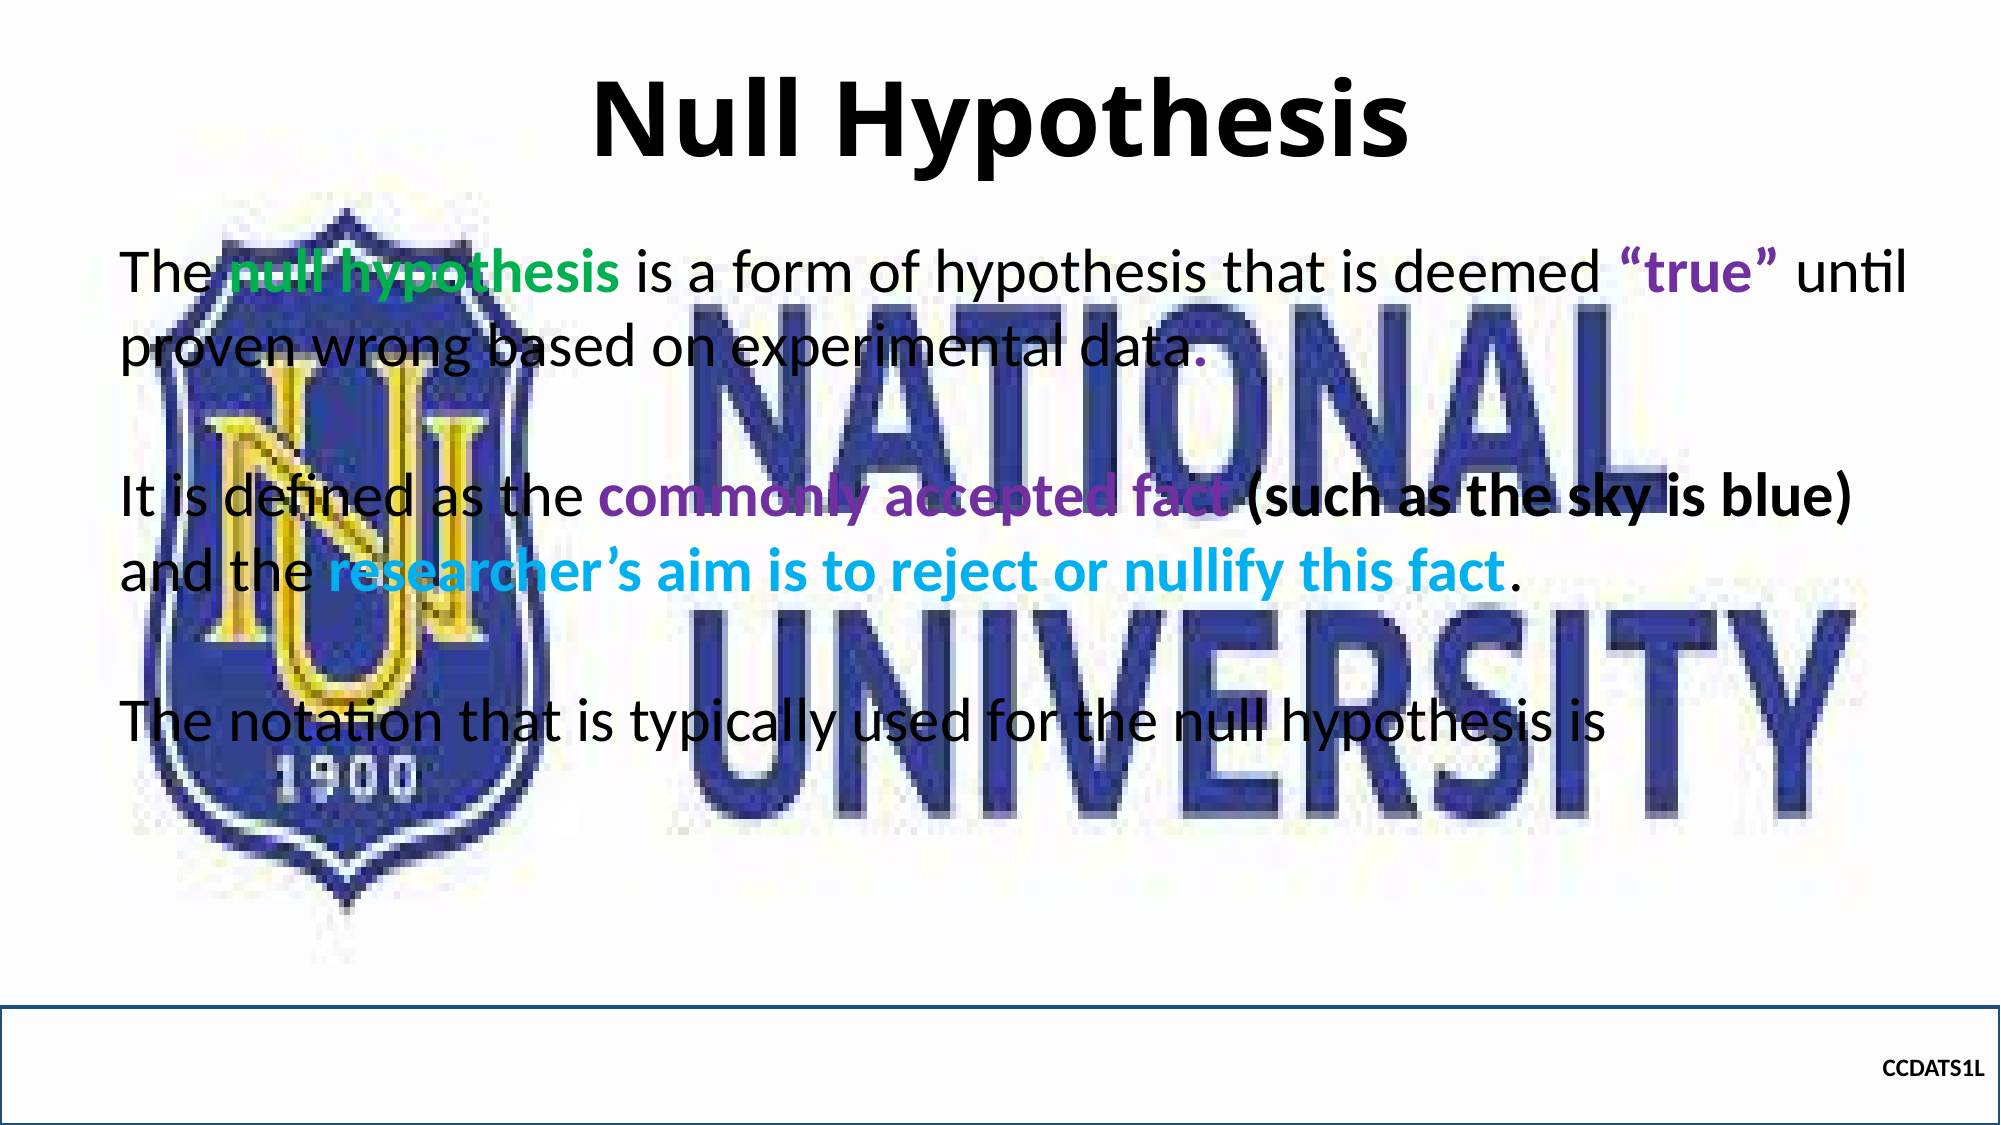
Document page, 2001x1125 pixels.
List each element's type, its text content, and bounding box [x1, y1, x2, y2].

text_box [249, 248, 1750, 953]
picture [0, 0, 2000, 1007]
footer CCDATS1L [0, 1007, 2000, 1125]
title Null Hypothesis [185, 68, 1815, 187]
